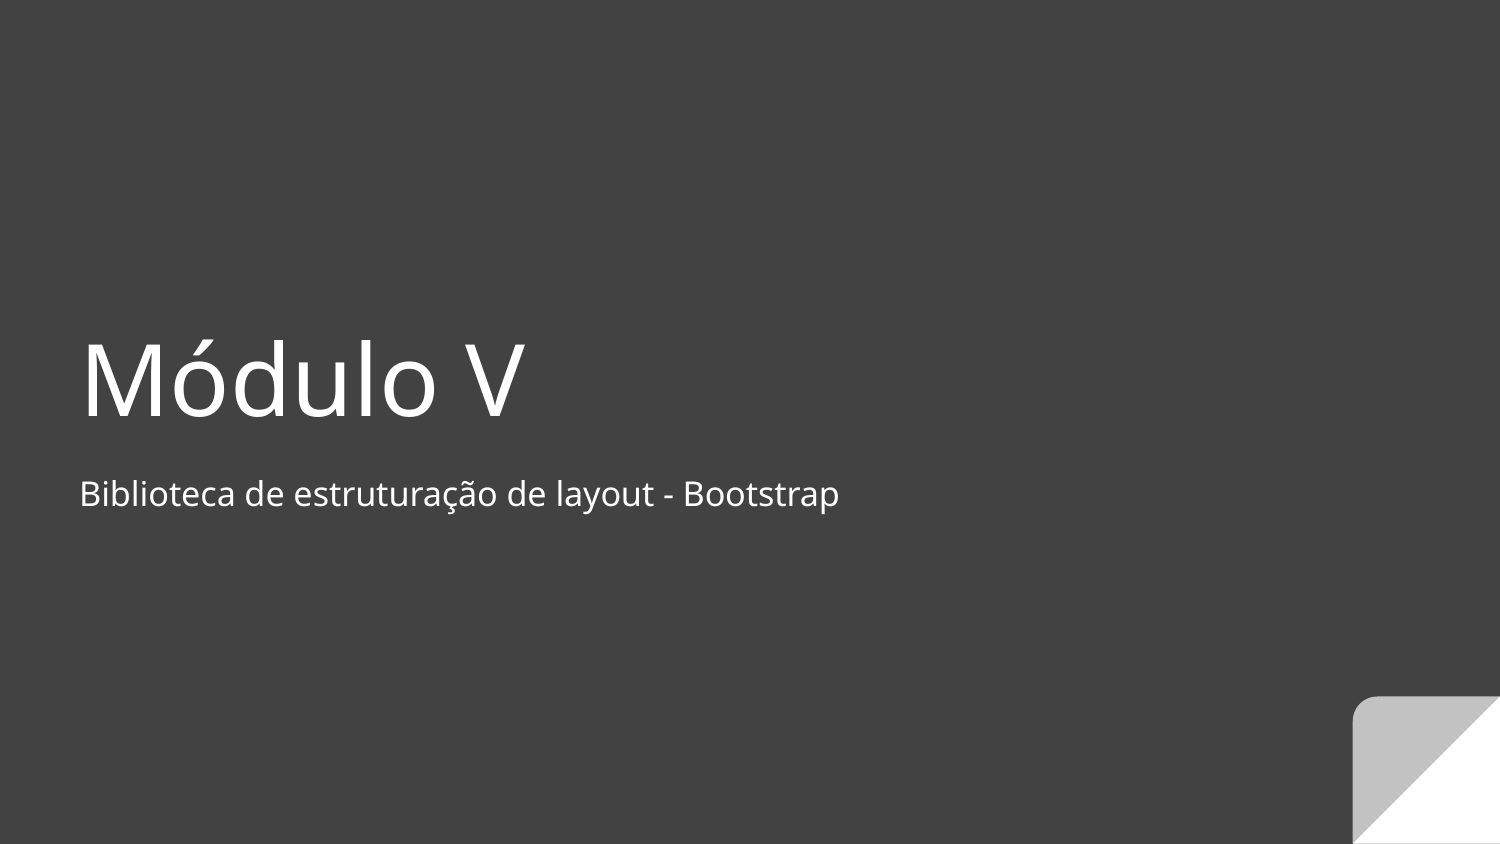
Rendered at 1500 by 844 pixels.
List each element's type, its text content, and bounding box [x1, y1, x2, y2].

subtitle Biblioteca de estruturação de layout - Bootstrap [64, 457, 1413, 529]
title Módulo V [64, 298, 1413, 452]
